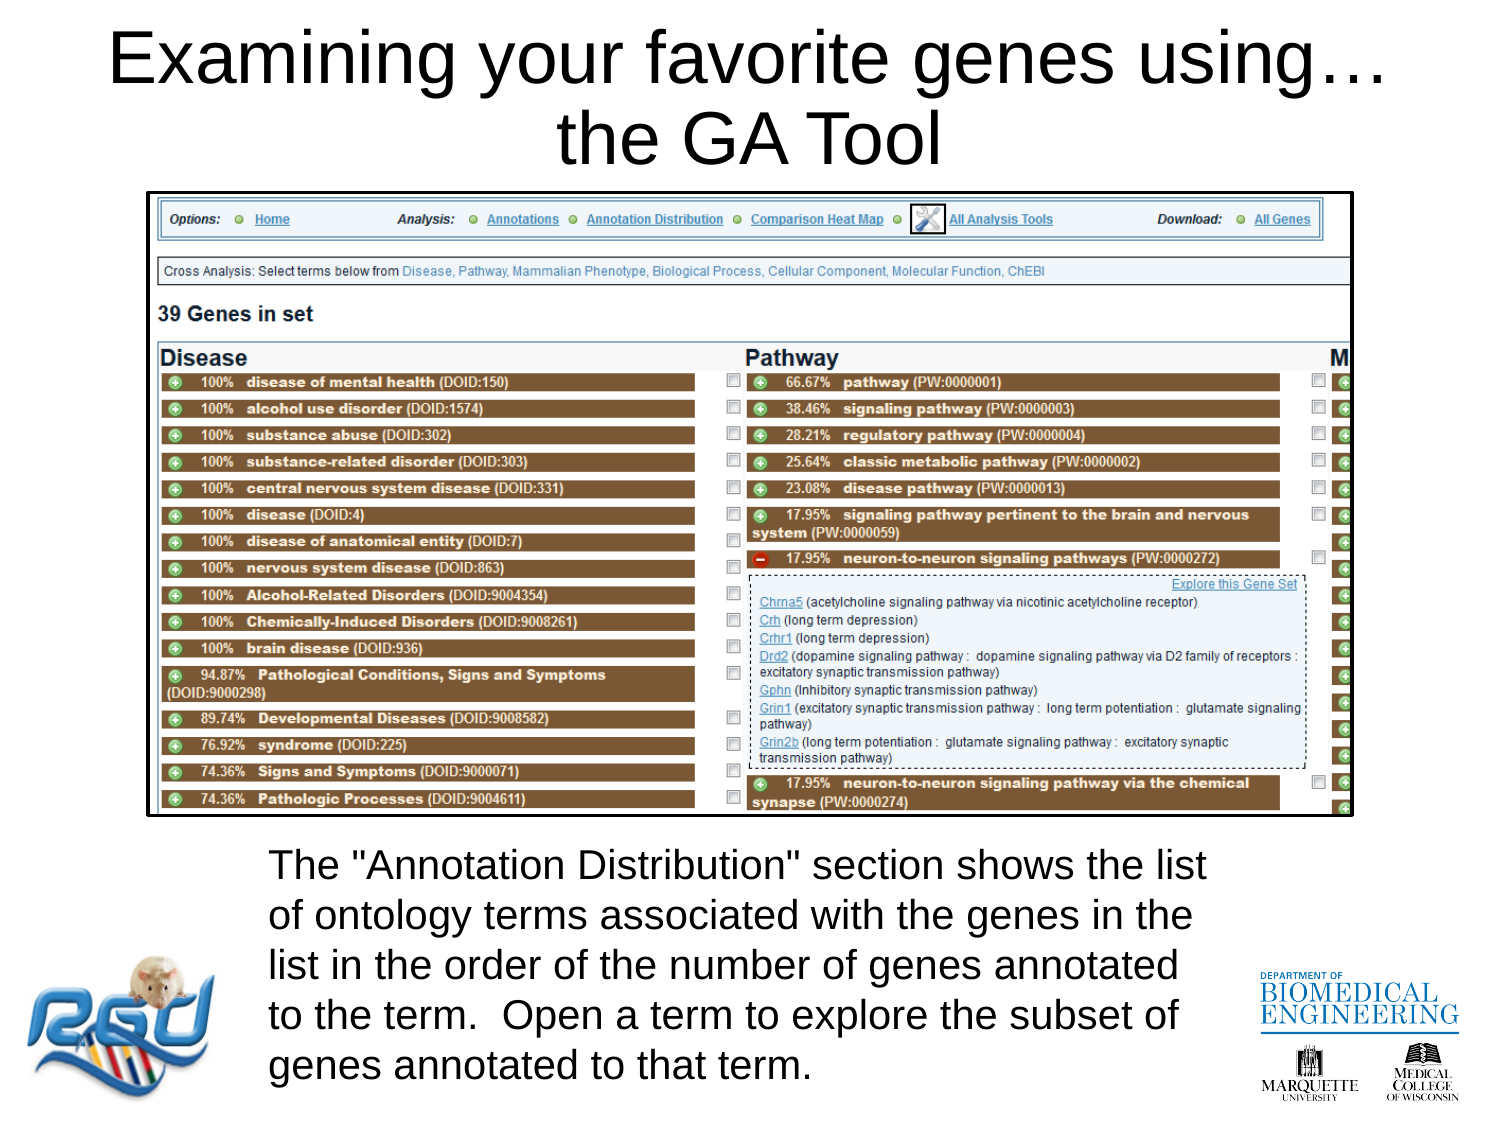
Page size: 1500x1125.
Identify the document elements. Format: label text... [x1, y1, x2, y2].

picture [1259, 972, 1459, 1101]
text_box The "Annotation Distribution" section shows the list of ontology terms associated with the genes in the list in the order of the number of genes annotated to the term. Open a term to explore the subset of genes annotated to that term. [253, 830, 1232, 1095]
picture [149, 193, 1351, 814]
text_box Examining your favorite genes using… the GA Tool [38, 0, 1462, 209]
picture [19, 953, 226, 1104]
